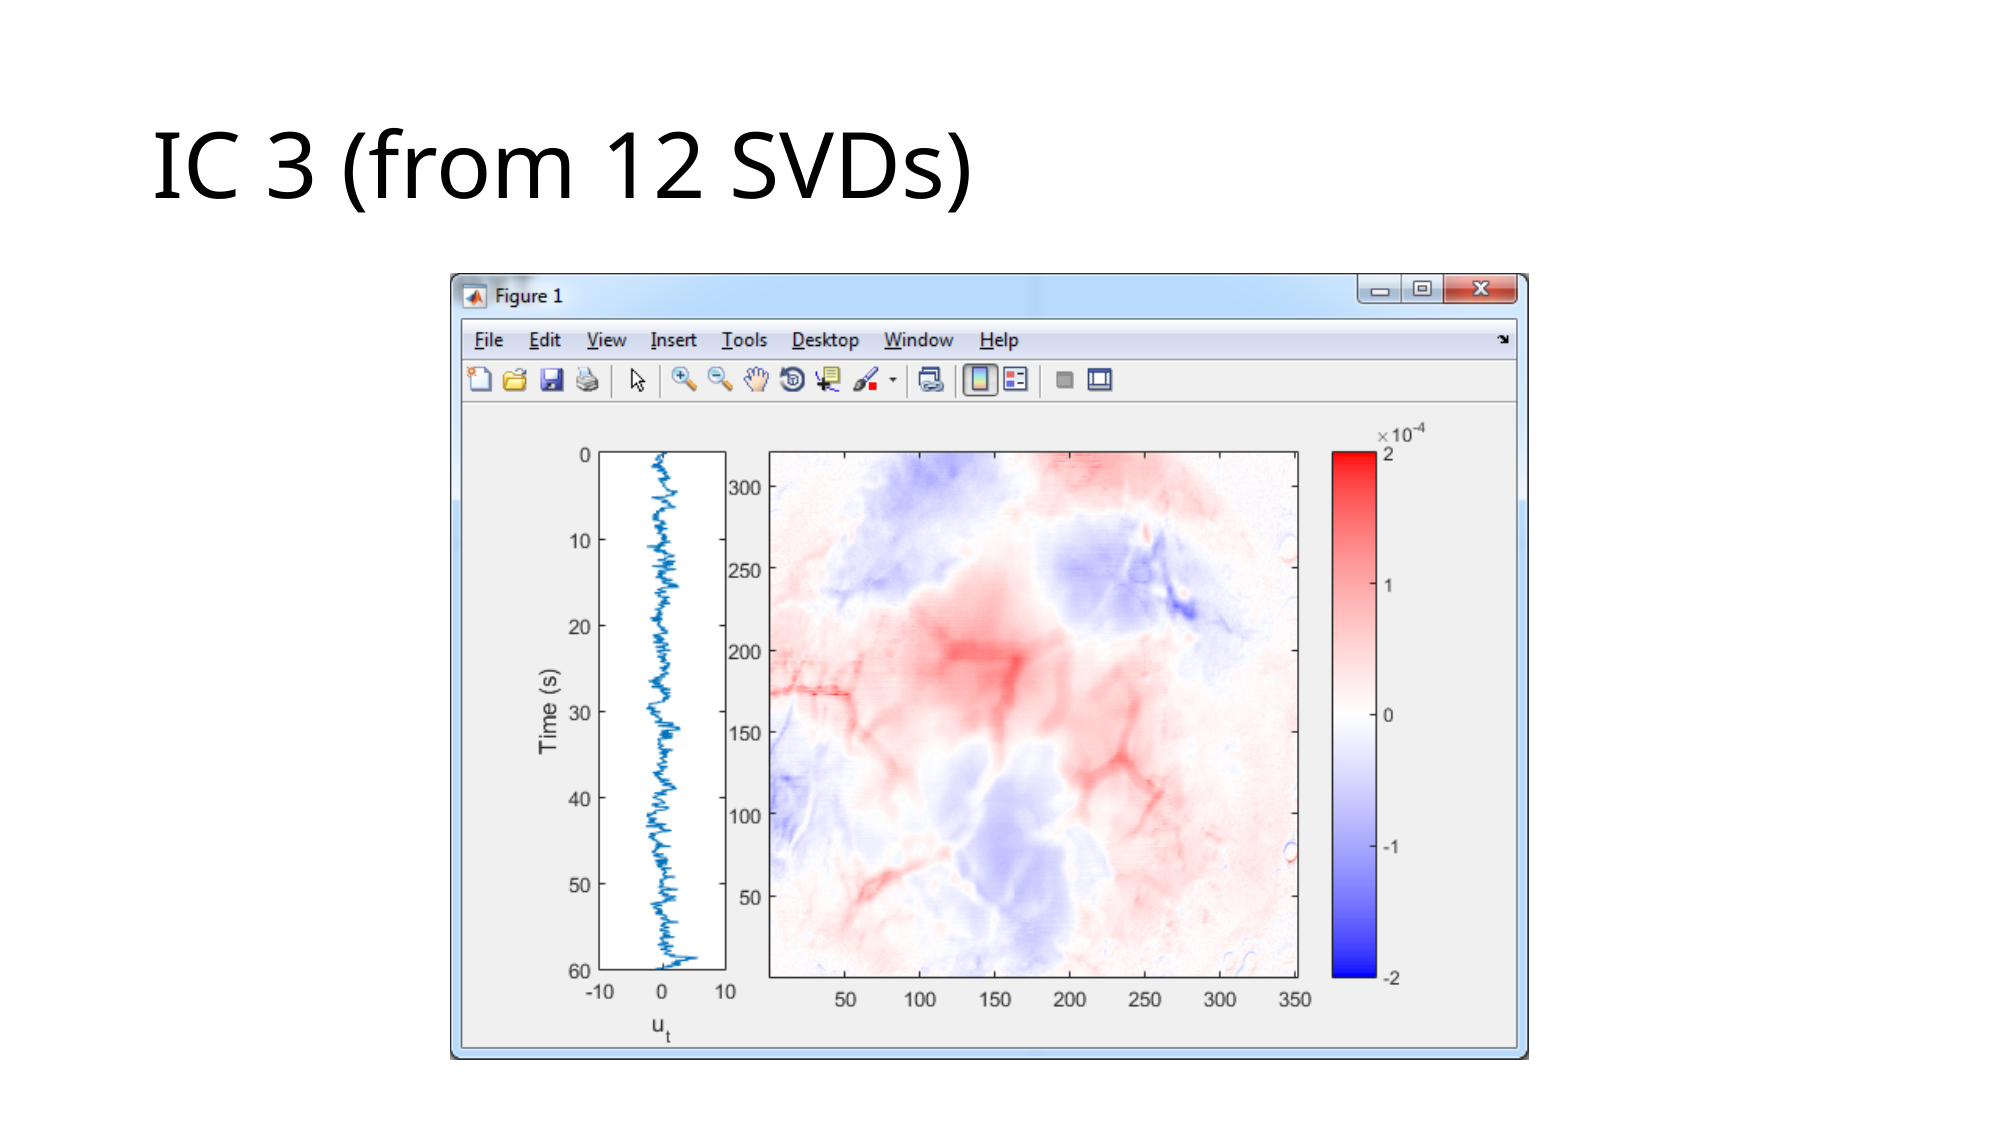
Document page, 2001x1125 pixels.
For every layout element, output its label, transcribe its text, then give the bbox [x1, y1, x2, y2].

picture [450, 273, 1529, 1060]
title IC 3 (from 12 SVDs) [137, 59, 1863, 278]
